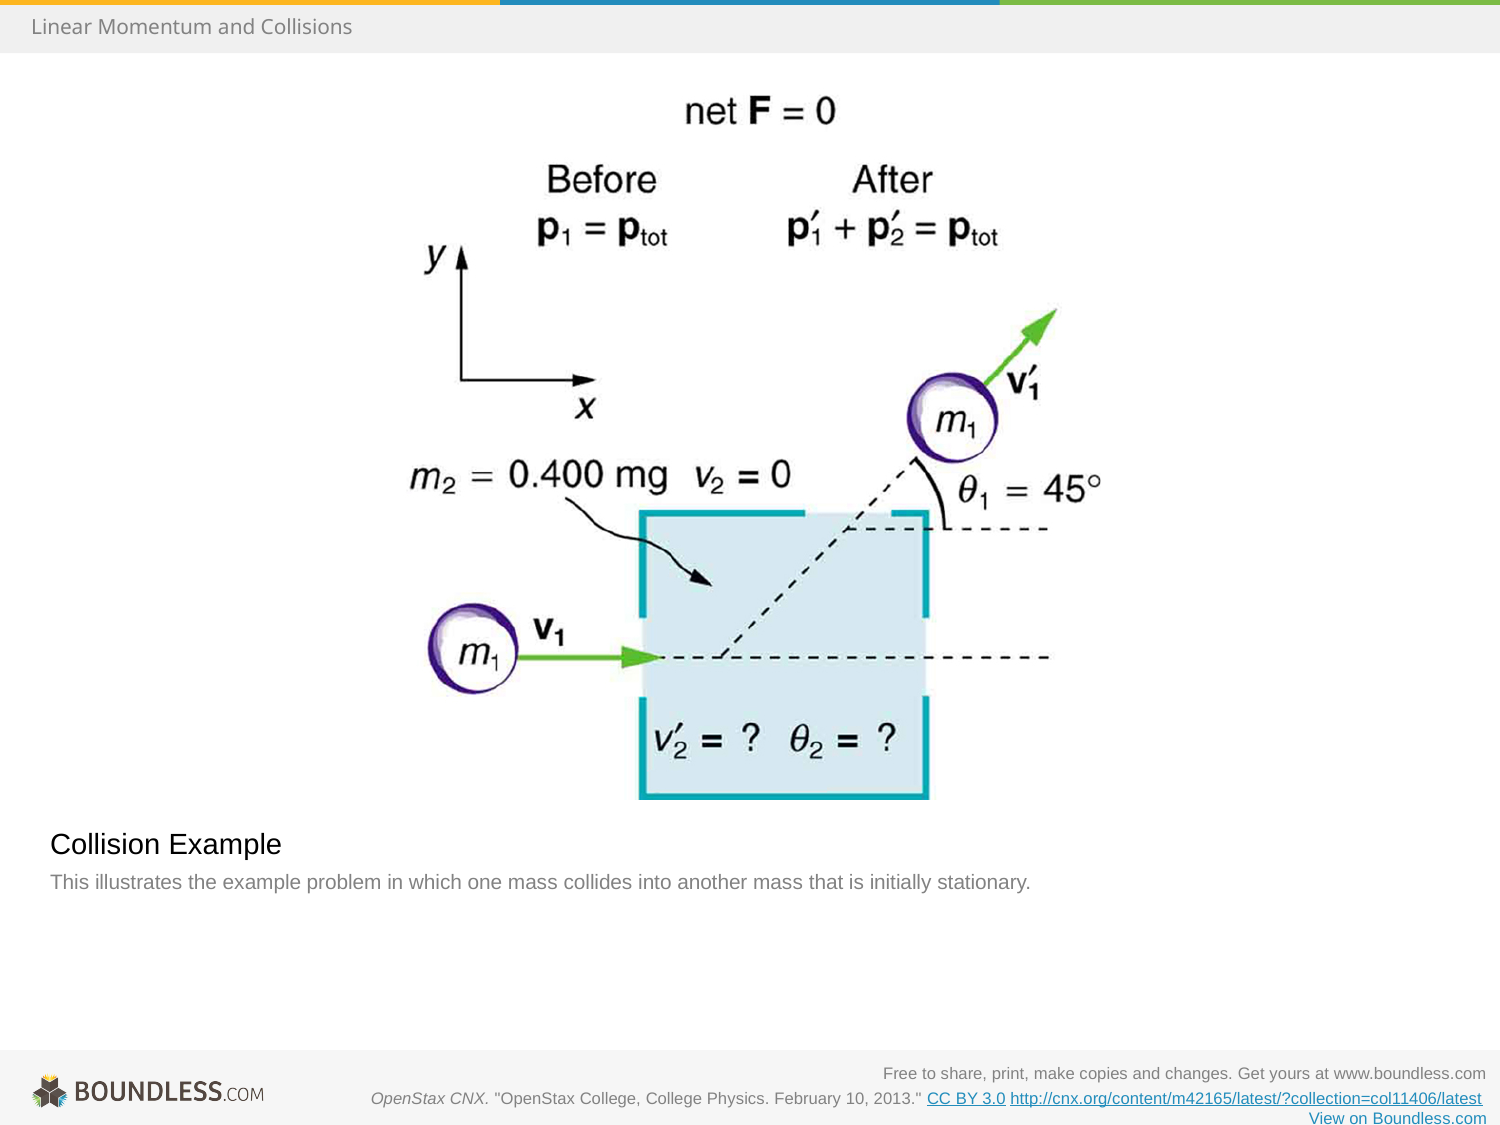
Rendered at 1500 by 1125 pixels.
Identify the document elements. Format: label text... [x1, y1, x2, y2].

text_box Linear Momentum and Collisions [31, 13, 1475, 38]
picture [30, 1072, 265, 1109]
text_box Free to share, print, make copies and changes. Get yours at www.boundless.com [649, 1062, 1488, 1087]
text_box [0, 1050, 1500, 1125]
text_box OpenStax CNX. "OpenStax College, College Physics. February 10, 2013." CC BY 3.0 http://cnx.org/content/m42165/latest/?collection=col11406/latest View on Boundless.com [274, 1087, 1488, 1125]
picture [399, 87, 1101, 801]
list Collision Example This illustrates the example problem in which one mass collides into another mass that is initially stationary. [50, 825, 1450, 1038]
text_box [0, 2, 1500, 54]
